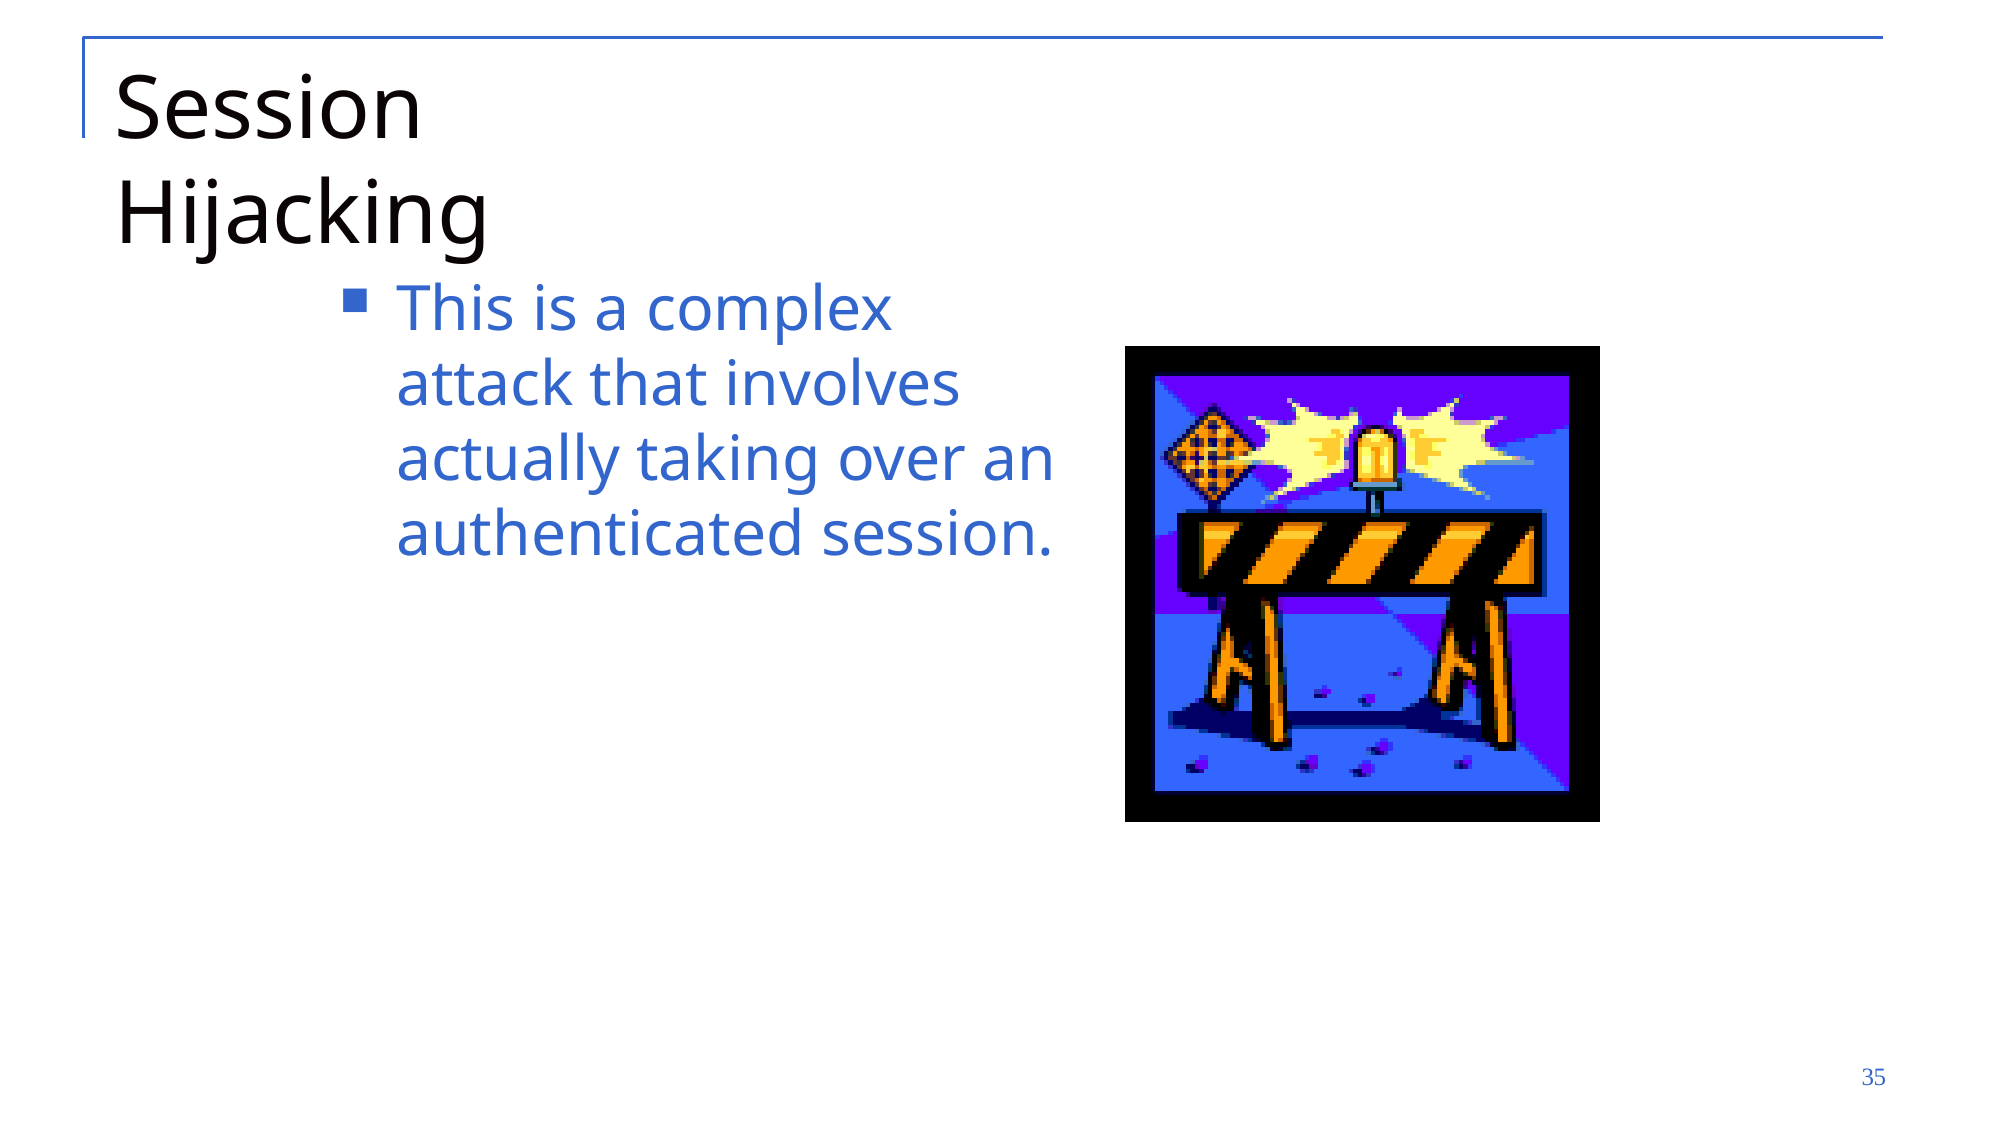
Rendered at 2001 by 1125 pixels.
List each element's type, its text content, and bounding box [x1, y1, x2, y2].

text_box 35 [1855, 1061, 1894, 1091]
title Session Hijacking [112, 48, 808, 261]
text_box This is a complex attack that involves actually taking over an authenticated session. [337, 266, 1065, 568]
picture [1124, 345, 1601, 822]
